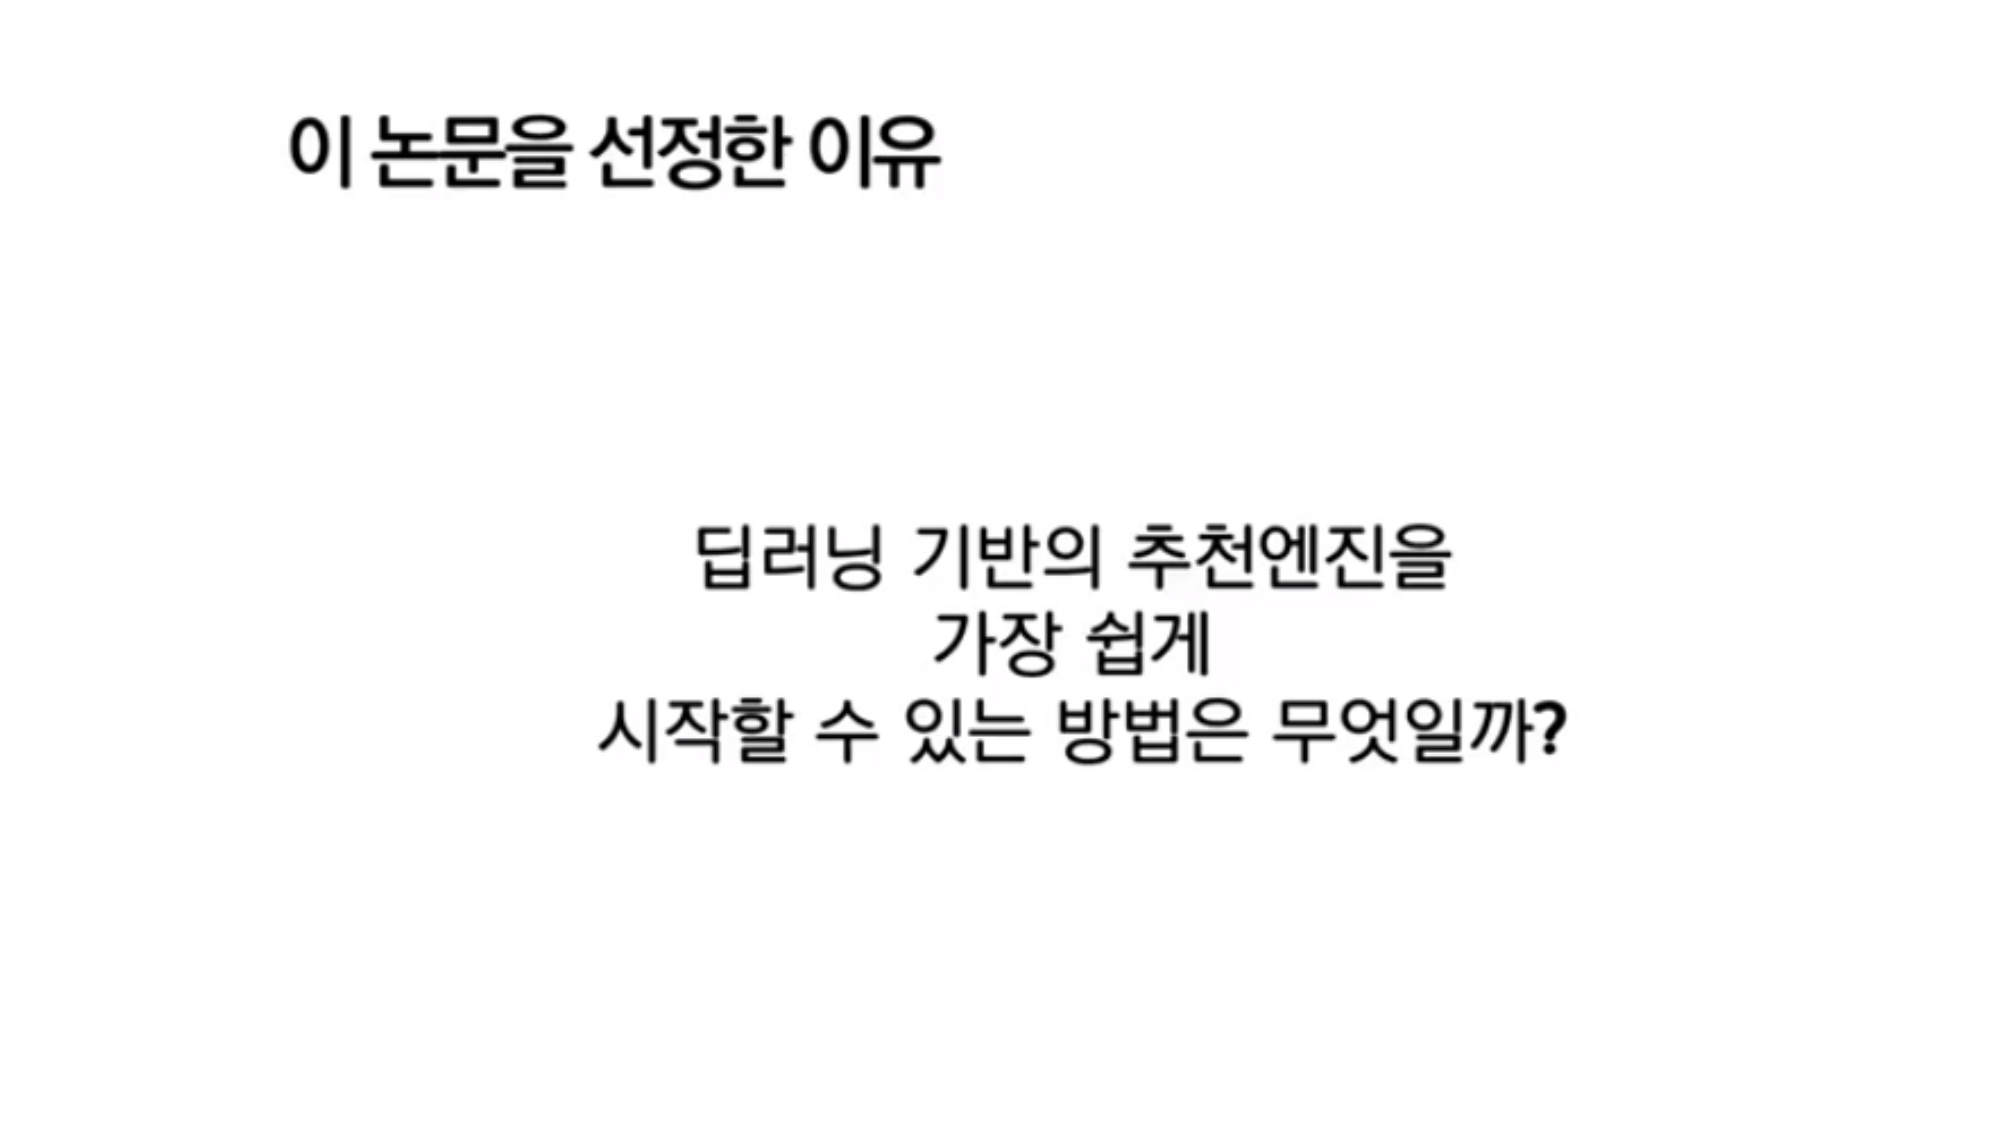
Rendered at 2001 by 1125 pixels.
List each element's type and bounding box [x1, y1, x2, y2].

list [227, 93, 1870, 1009]
